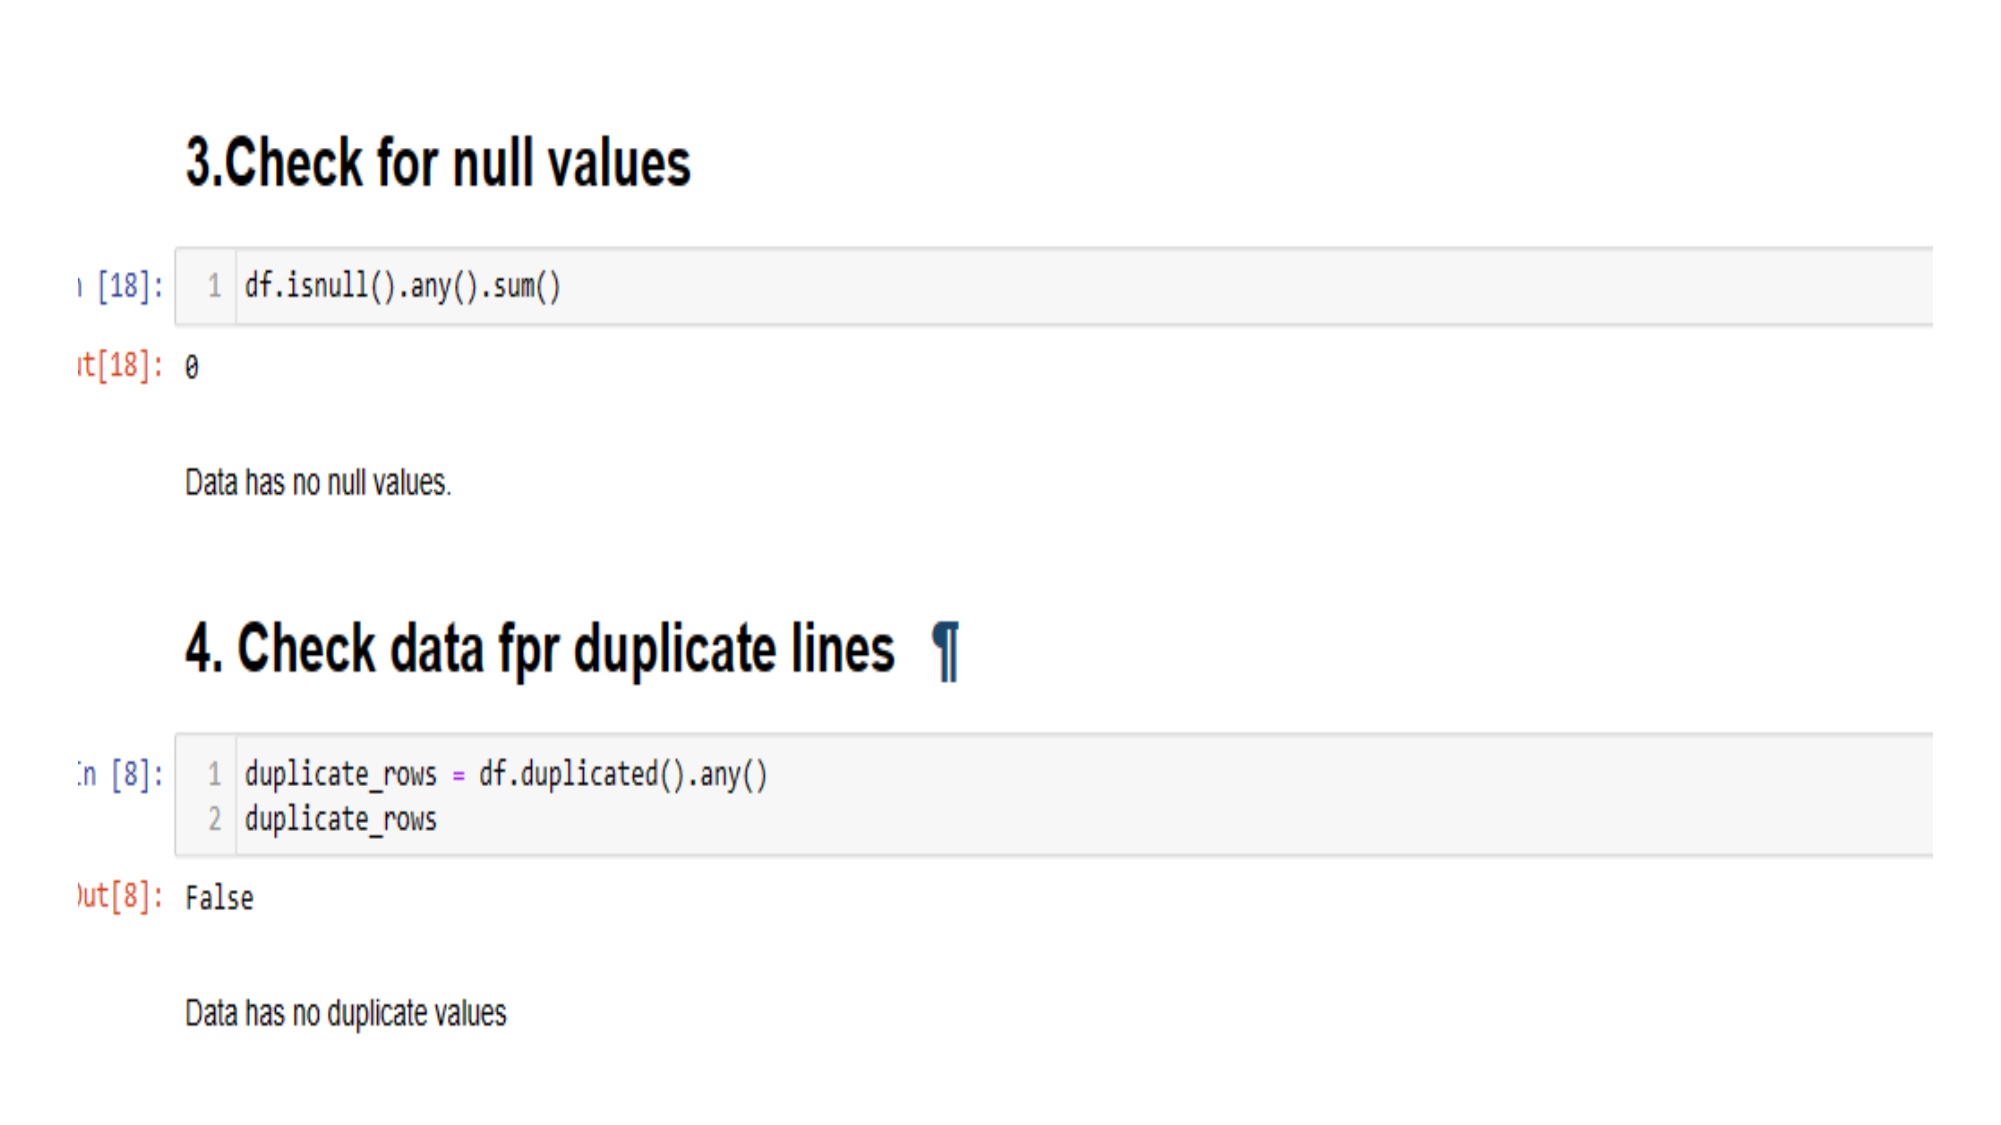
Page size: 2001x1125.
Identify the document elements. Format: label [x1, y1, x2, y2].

picture [78, 110, 1933, 1088]
